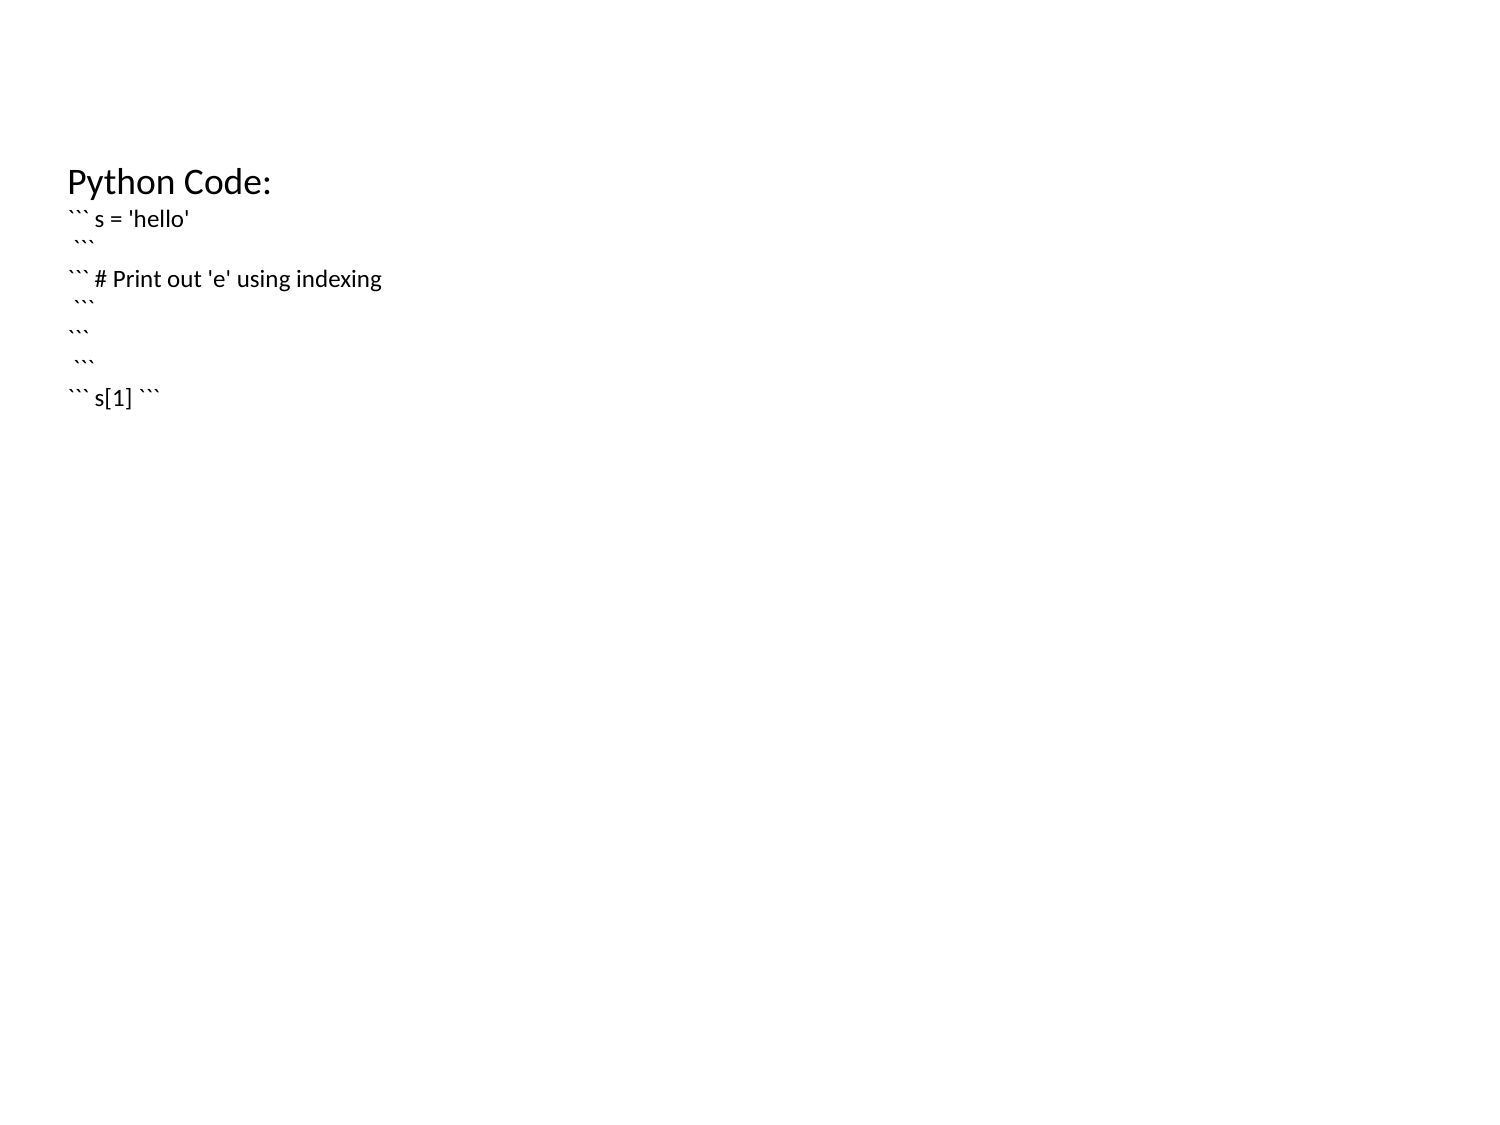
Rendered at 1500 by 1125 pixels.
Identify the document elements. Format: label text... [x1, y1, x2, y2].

text_box Python Code: ``` s = 'hello' ``` ``` # Print out 'e' using indexing ``` ``` ``` ``` s[1] ``` [52, 149, 398, 450]
